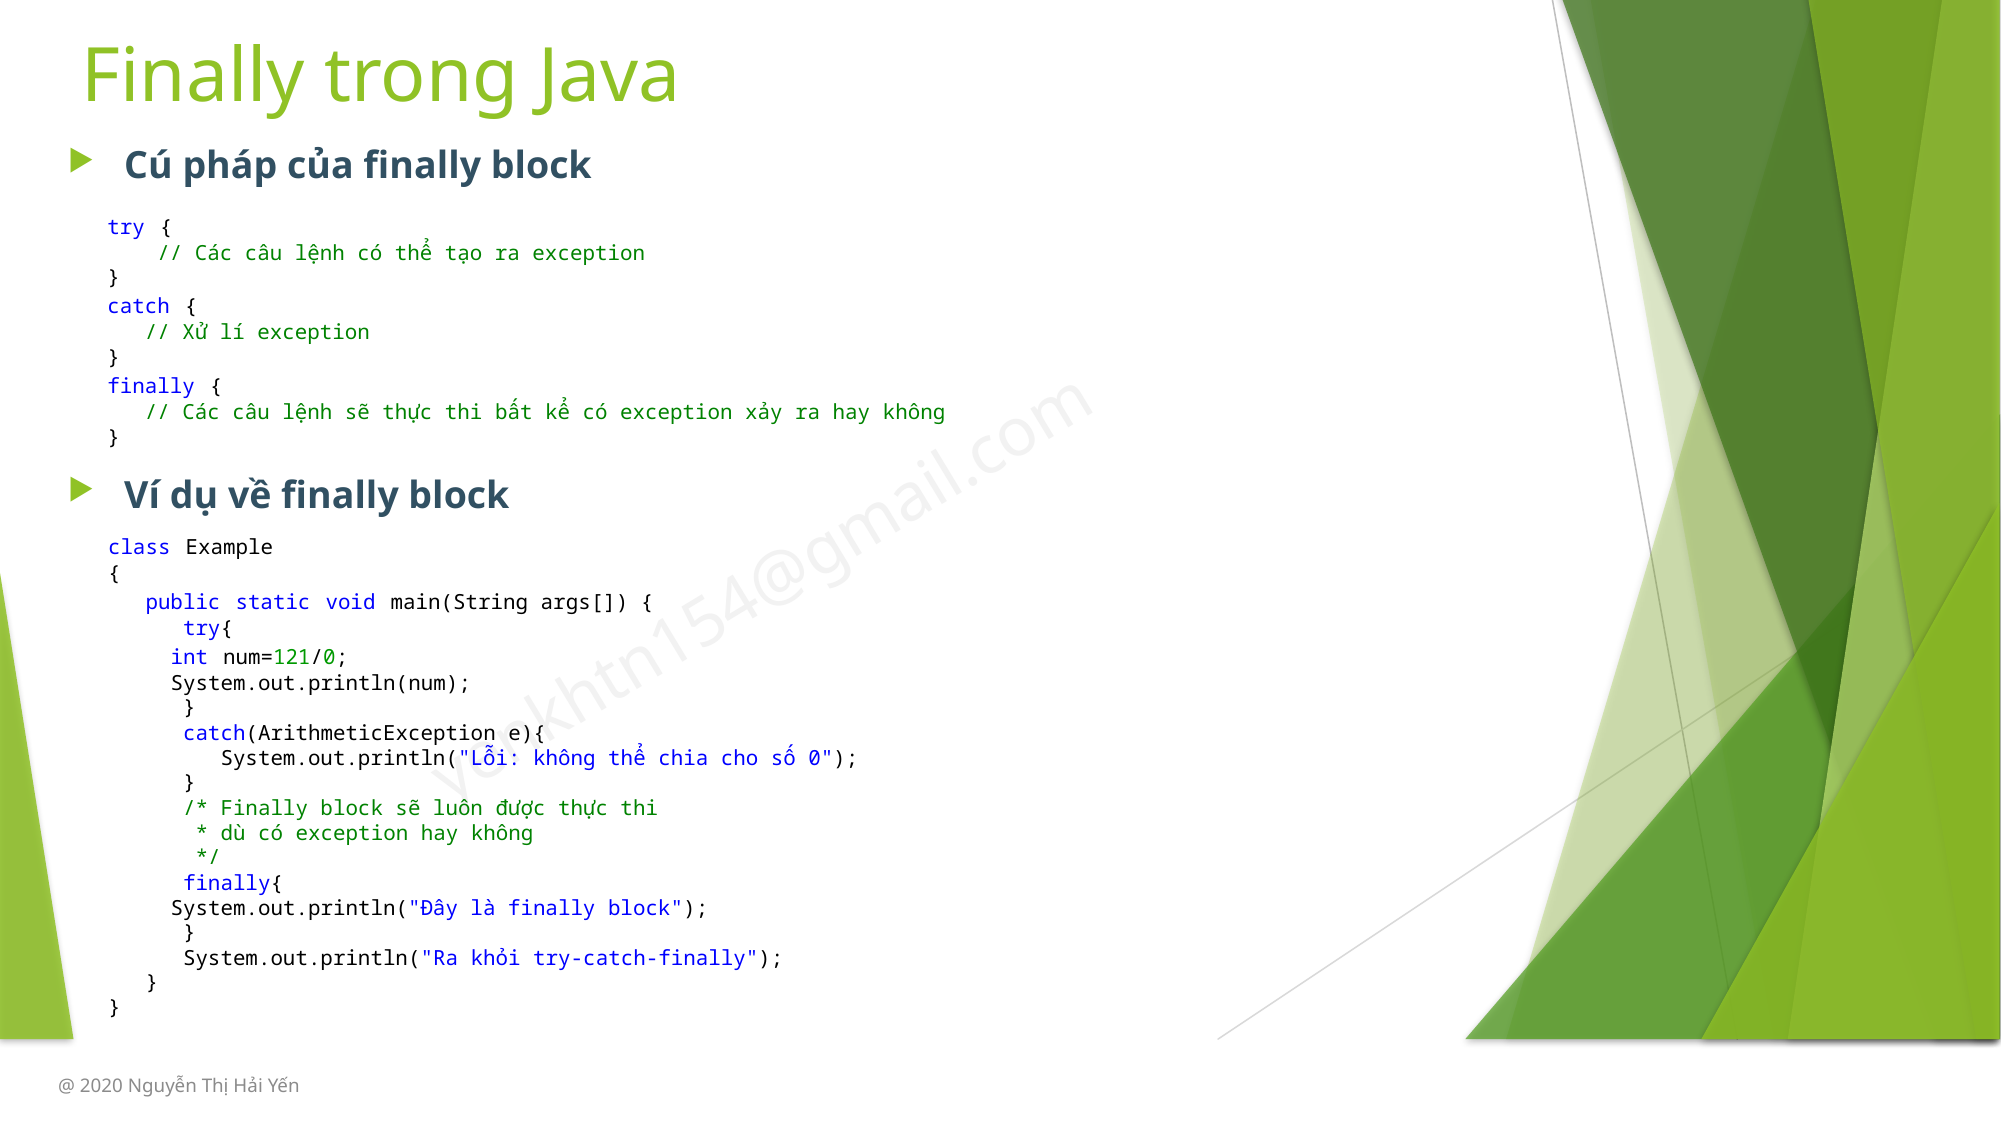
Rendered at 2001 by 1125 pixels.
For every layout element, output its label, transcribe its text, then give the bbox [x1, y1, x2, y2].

text_box class Example { public static void main(String args[]) { try{ int num=121/0; System.out.println(num); } catch(ArithmeticException e){ System.out.println("Lỗi: không thể chia cho số 0"); } /* Finally block sẽ luôn được thực thi * dù có exception hay không */ finally{ System.out.println("Đây là finally block"); } System.out.println("Ra khỏi try-catch-finally"); } } [108, 529, 1228, 1019]
list Cú pháp của finally block Ví dụ về finally block [52, 133, 1555, 1065]
text_box try { // Các câu lệnh có thể tạo ra exception } catch { // Xử lí exception } finally { // Các câu lệnh sẽ thực thi bất kể có exception xảy ra hay không } [107, 208, 1077, 449]
footer @ 2020 Nguyễn Thị Hải Yến [43, 1055, 1077, 1116]
title Finally trong Java [66, 18, 1477, 133]
